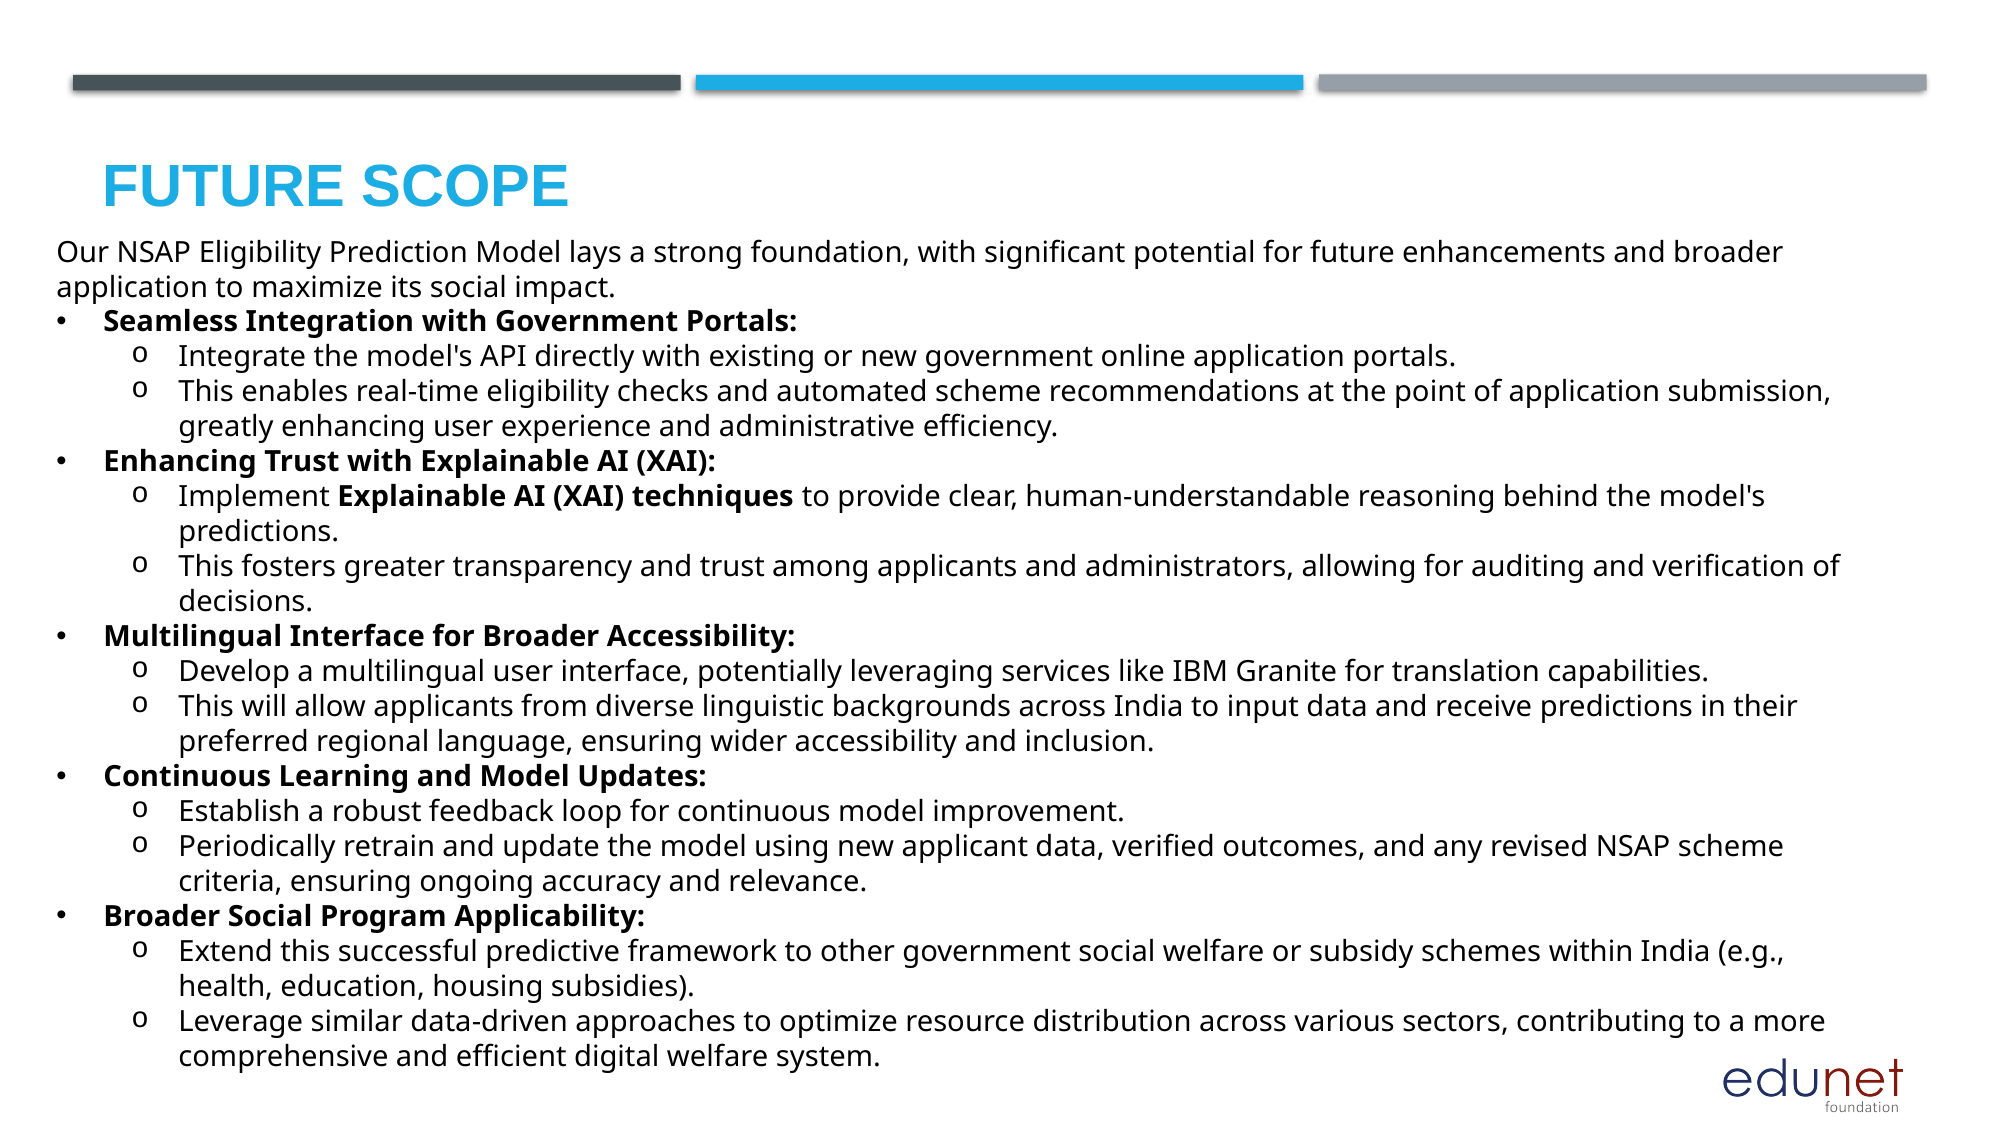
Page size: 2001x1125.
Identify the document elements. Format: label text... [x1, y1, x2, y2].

text_box Our NSAP Eligibility Prediction Model lays a strong foundation, with significant potential for future enhancements and broader application to maximize its social impact. Seamless Integration with Government Portals: Integrate the model's API directly with existing or new government online application portals. This enables real-time eligibility checks and automated scheme recommendations at the point of application submission, greatly enhancing user experience and administrative efficiency. Enhancing Trust with Explainable AI (XAI): Implement Explainable AI (XAI) techniques to provide clear, human-understandable reasoning behind the model's predictions. This fosters greater transparency and trust among applicants and administrators, allowing for auditing and verification of decisions. Multilingual Interface for Broader Accessibility: Develop a multilingual user interface, potentially leveraging services like IBM Granite for translation capabilities. This will allow applicants from diverse linguistic backgrounds across India to input data and receive predictions in their preferred regional language, ensuring wider accessibility and inclusion. Continuous Learning and Model Updates: Establish a robust feedback loop for continuous model improvement. Periodically retrain and update the model using new applicant data, verified outcomes, and any revised NSAP scheme criteria, ensuring ongoing accuracy and relevance. Broader Social Program Applicability: Extend this successful predictive framework to other government social welfare or subsidy schemes within India (e.g., health, education, housing subsidies). Leverage similar data-driven approaches to optimize resource distribution across various sectors, contributing to a more comprehensive and efficient digital welfare system. [41, 225, 1898, 1080]
picture [1719, 1056, 1905, 1116]
text_box Future scope [87, 138, 1898, 225]
